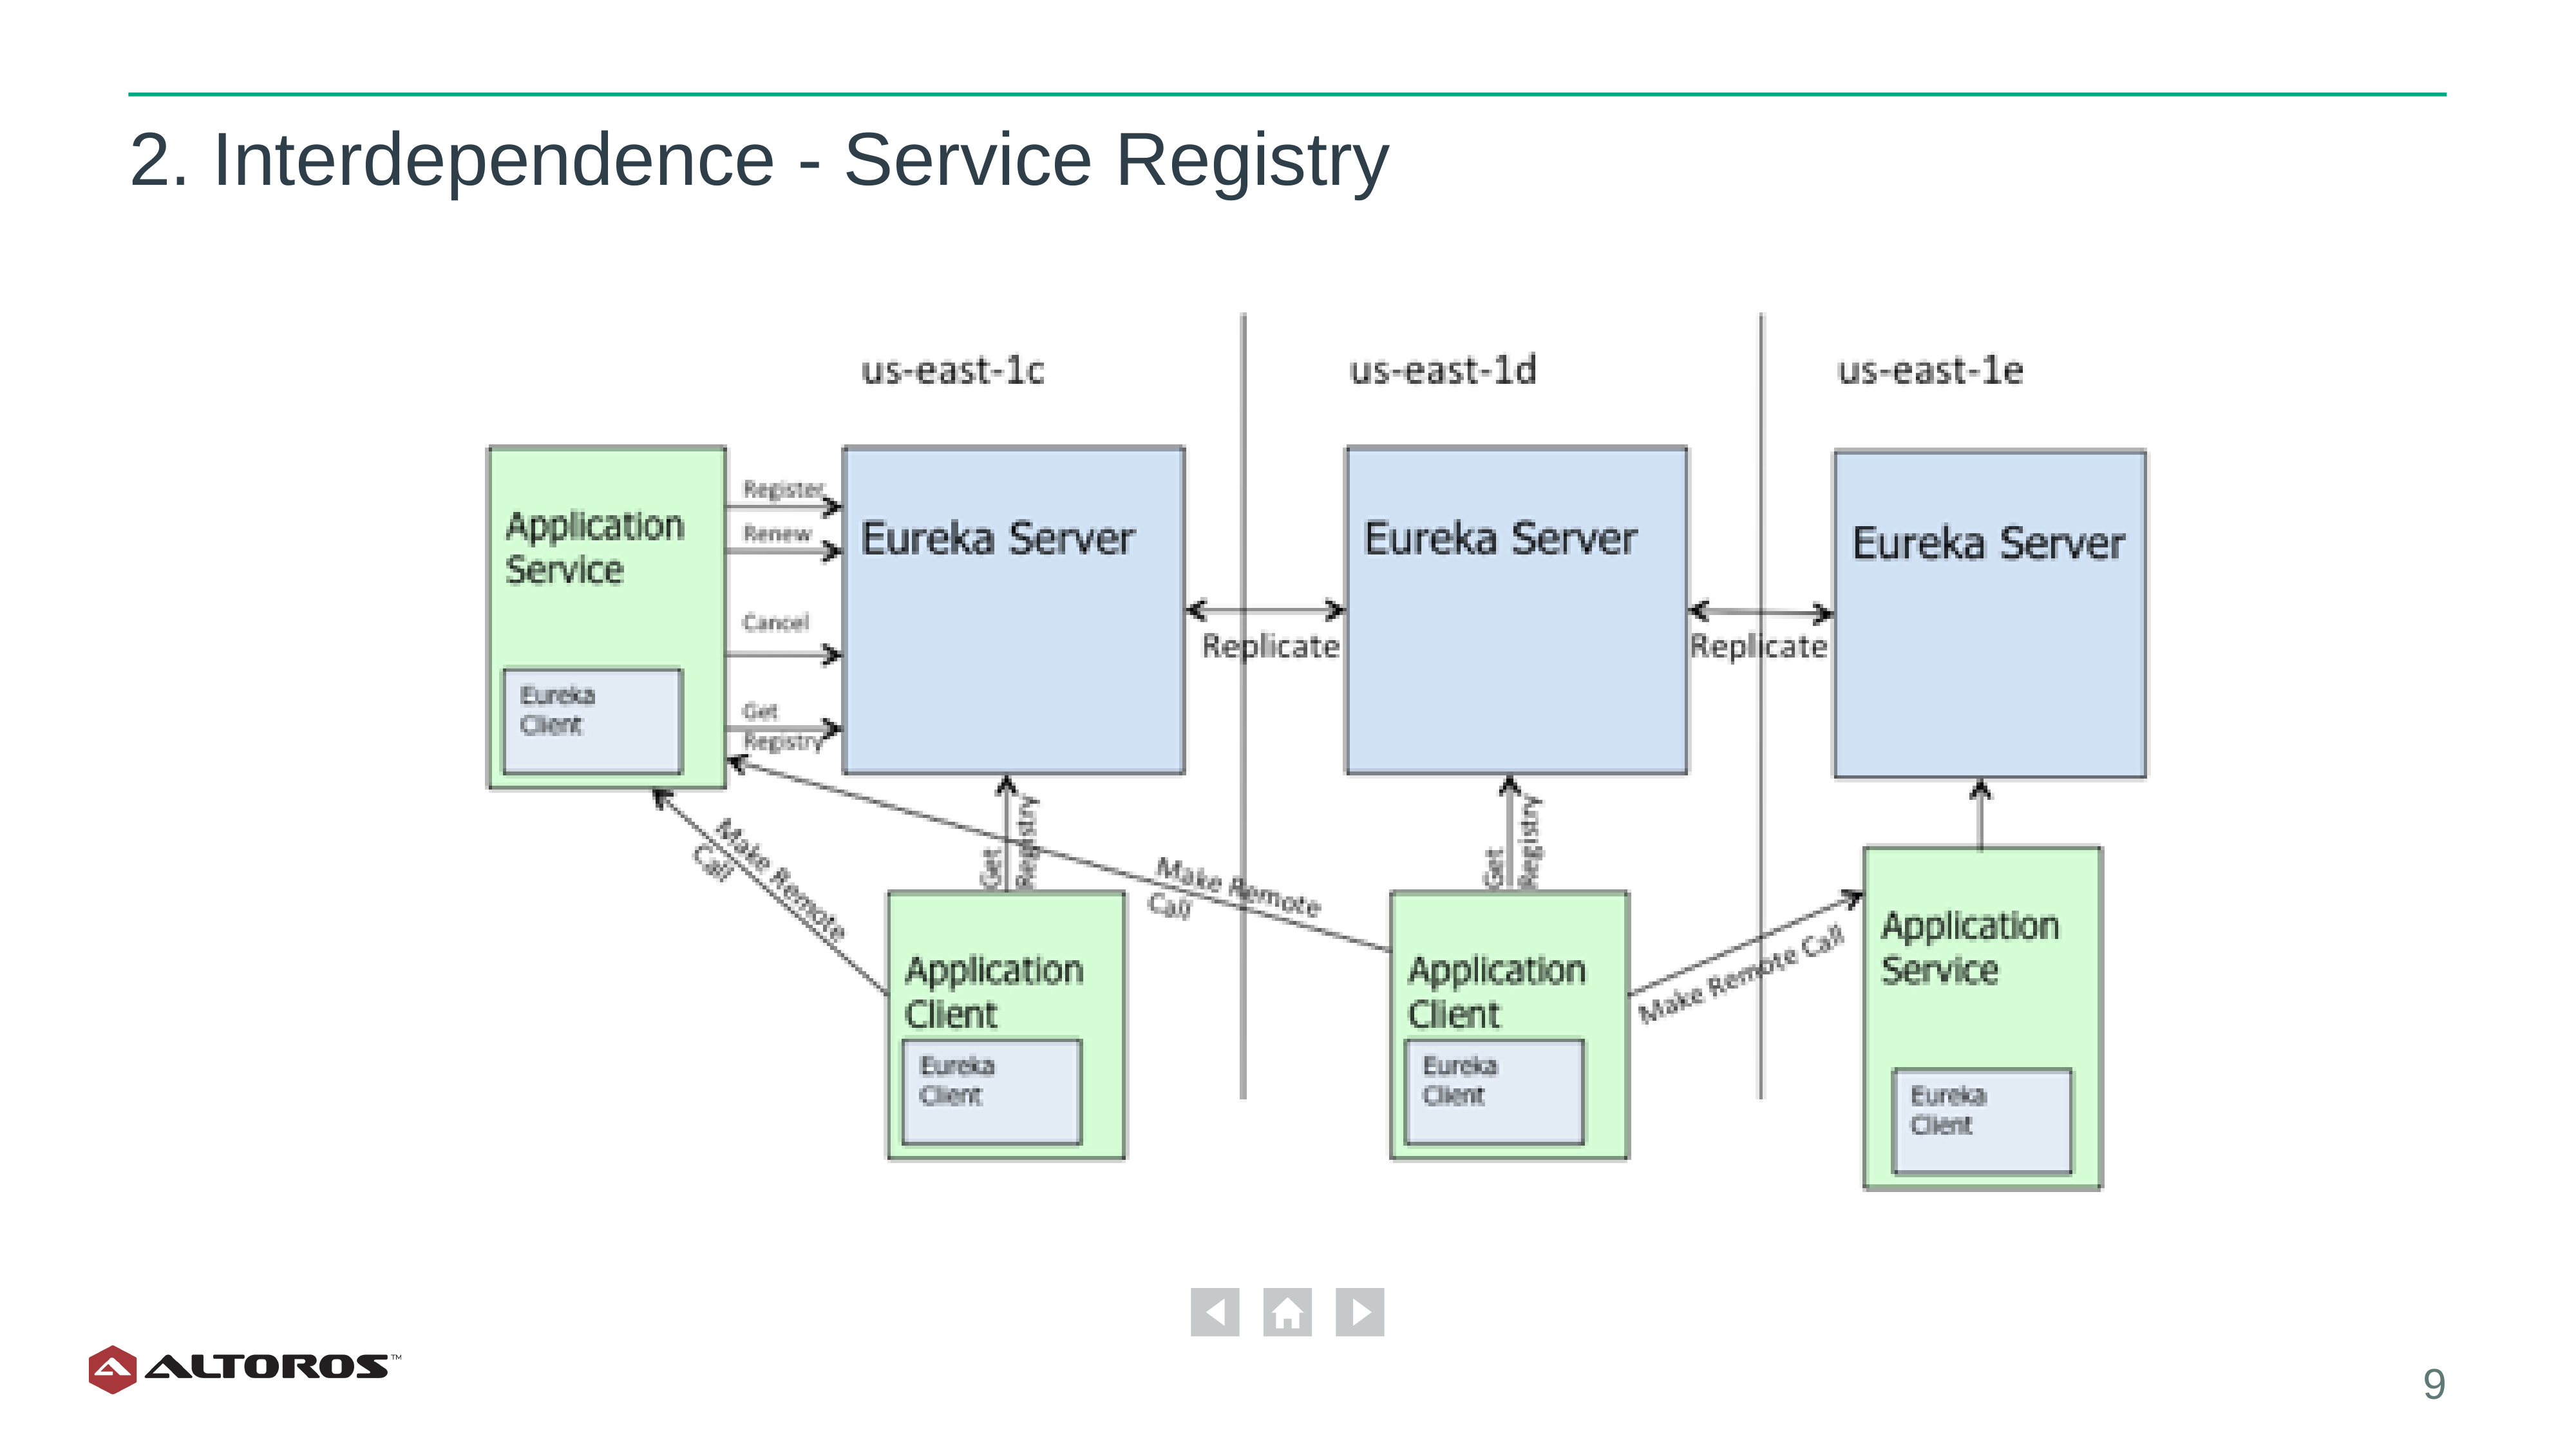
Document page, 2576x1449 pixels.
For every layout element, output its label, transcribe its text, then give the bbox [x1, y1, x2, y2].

slide_number ‹#› [2334, 1358, 2447, 1408]
picture [400, 289, 2176, 1233]
picture [89, 1345, 401, 1394]
title 2. Interdependence - Service Registry [128, 109, 2447, 290]
